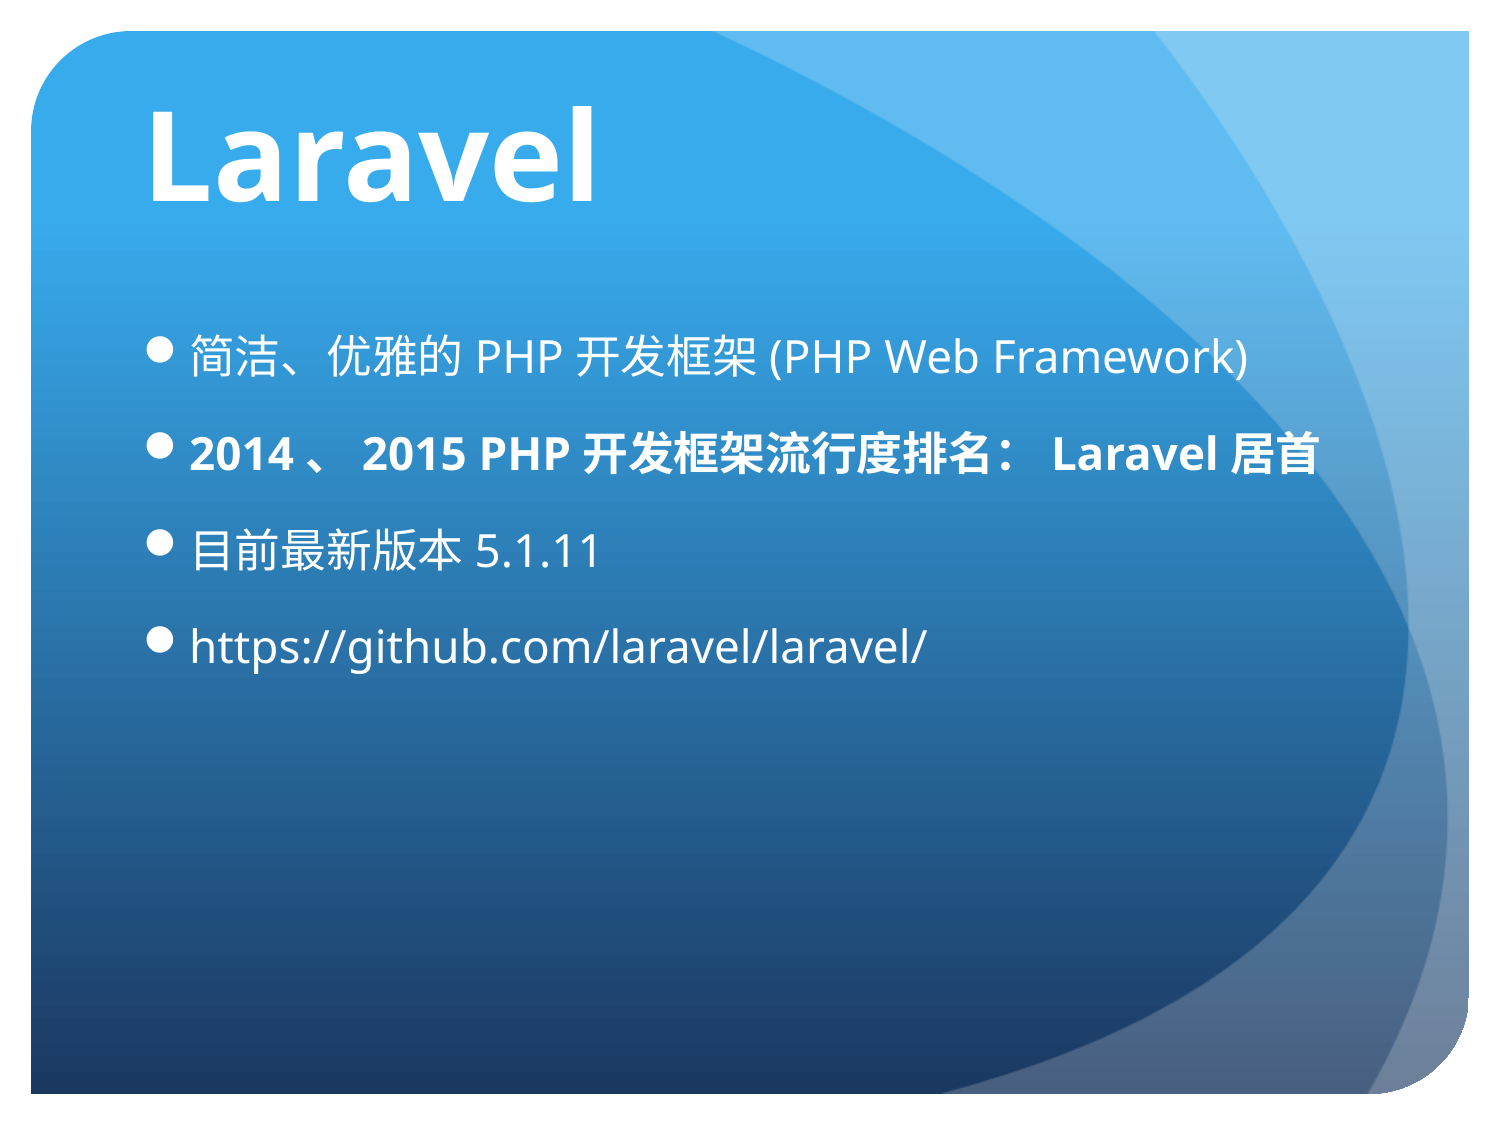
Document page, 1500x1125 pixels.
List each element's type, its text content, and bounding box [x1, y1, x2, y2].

title Laravel [127, 62, 1372, 234]
list 简洁、优雅的PHP开发框架(PHP Web Framework) 2014、2015 PHP开发框架流行度排名：Laravel居首 目前最新版本5.1.11 https://github.com/laravel/laravel/ [127, 320, 1372, 1011]
picture [24, 30, 1473, 1094]
